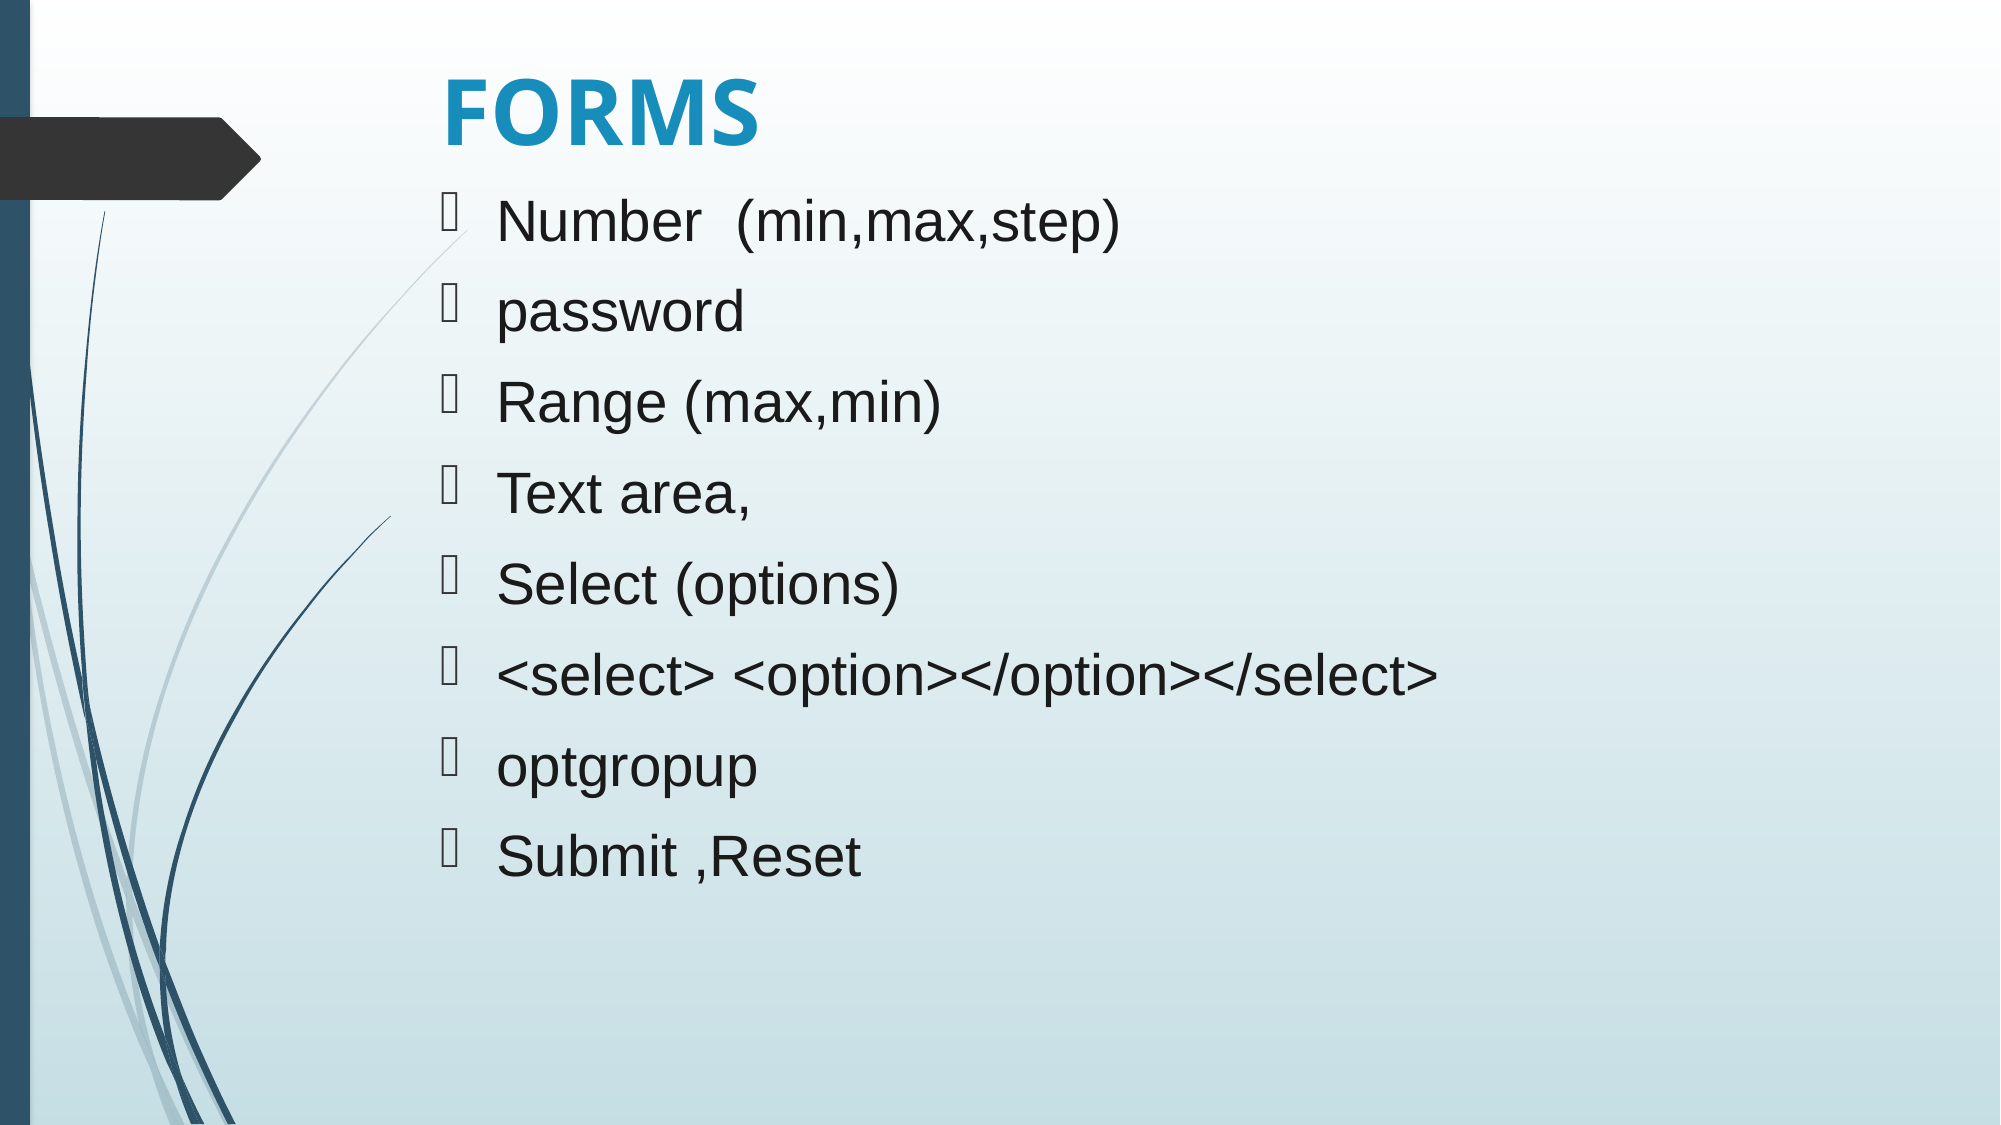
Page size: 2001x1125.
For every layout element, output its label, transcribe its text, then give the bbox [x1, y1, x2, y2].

list Number (min,max,step) password Range (max,min) Text area, Select (options) <select> <option></option></select> optgropup Submit ,Reset [424, 175, 1888, 999]
title FORMS [425, 46, 1888, 175]
